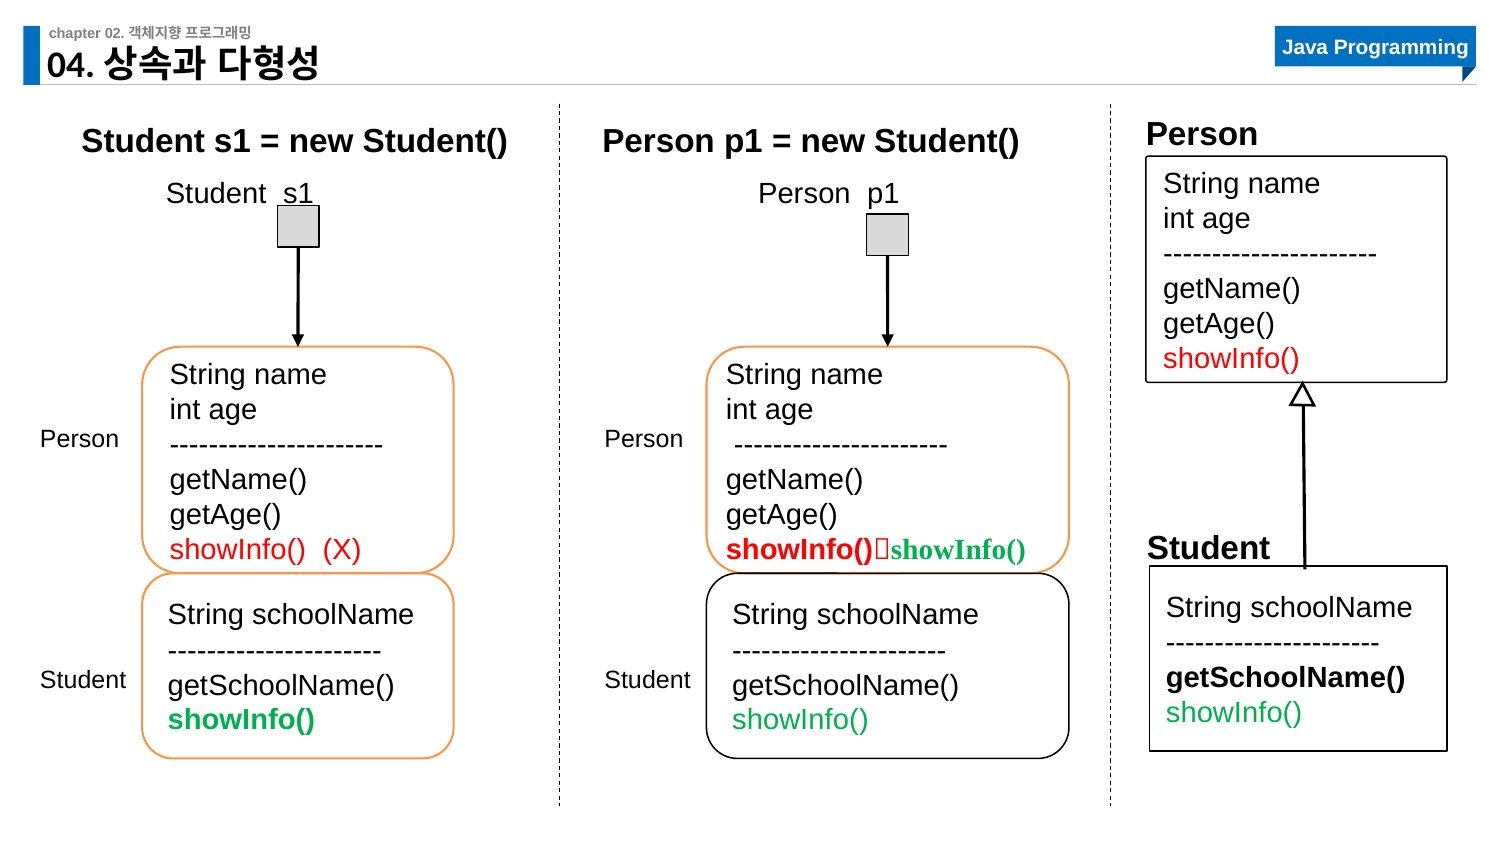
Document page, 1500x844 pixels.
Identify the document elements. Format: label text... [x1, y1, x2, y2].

text_box String schoolName ---------------------- getSchoolName() showInfo() [706, 573, 1069, 759]
text_box Person [1145, 97, 1294, 168]
title 04.상속과 다형성 [47, 51, 542, 86]
text_box Student s1 = new Student() [81, 103, 559, 174]
text_box Person p1 = new Student() [602, 103, 1081, 174]
text_box Student s1 [151, 156, 330, 227]
text_box Person [40, 402, 153, 474]
text_box [277, 227, 320, 248]
text_box Student [40, 643, 153, 714]
text_box Person [604, 402, 717, 474]
text_box String schoolName ---------------------- getSchoolName() showInfo() [141, 572, 455, 760]
text_box [866, 227, 909, 256]
text_box String schoolName ---------------------- getSchoolName() showInfo() [1149, 565, 1447, 751]
text_box String name int age ---------------------- getName() getAge() showInfo() (X) [141, 345, 455, 572]
text_box String name int age ---------------------- getName() getAge() showInfo() [1145, 156, 1447, 383]
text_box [1290, 383, 1315, 570]
text_box String name int age ---------------------- getName() getAge() showInfo()showInfo() [705, 345, 1070, 573]
text_box Student [604, 643, 717, 714]
text_box Student [1146, 510, 1282, 581]
text_box Person p1 [740, 174, 919, 227]
